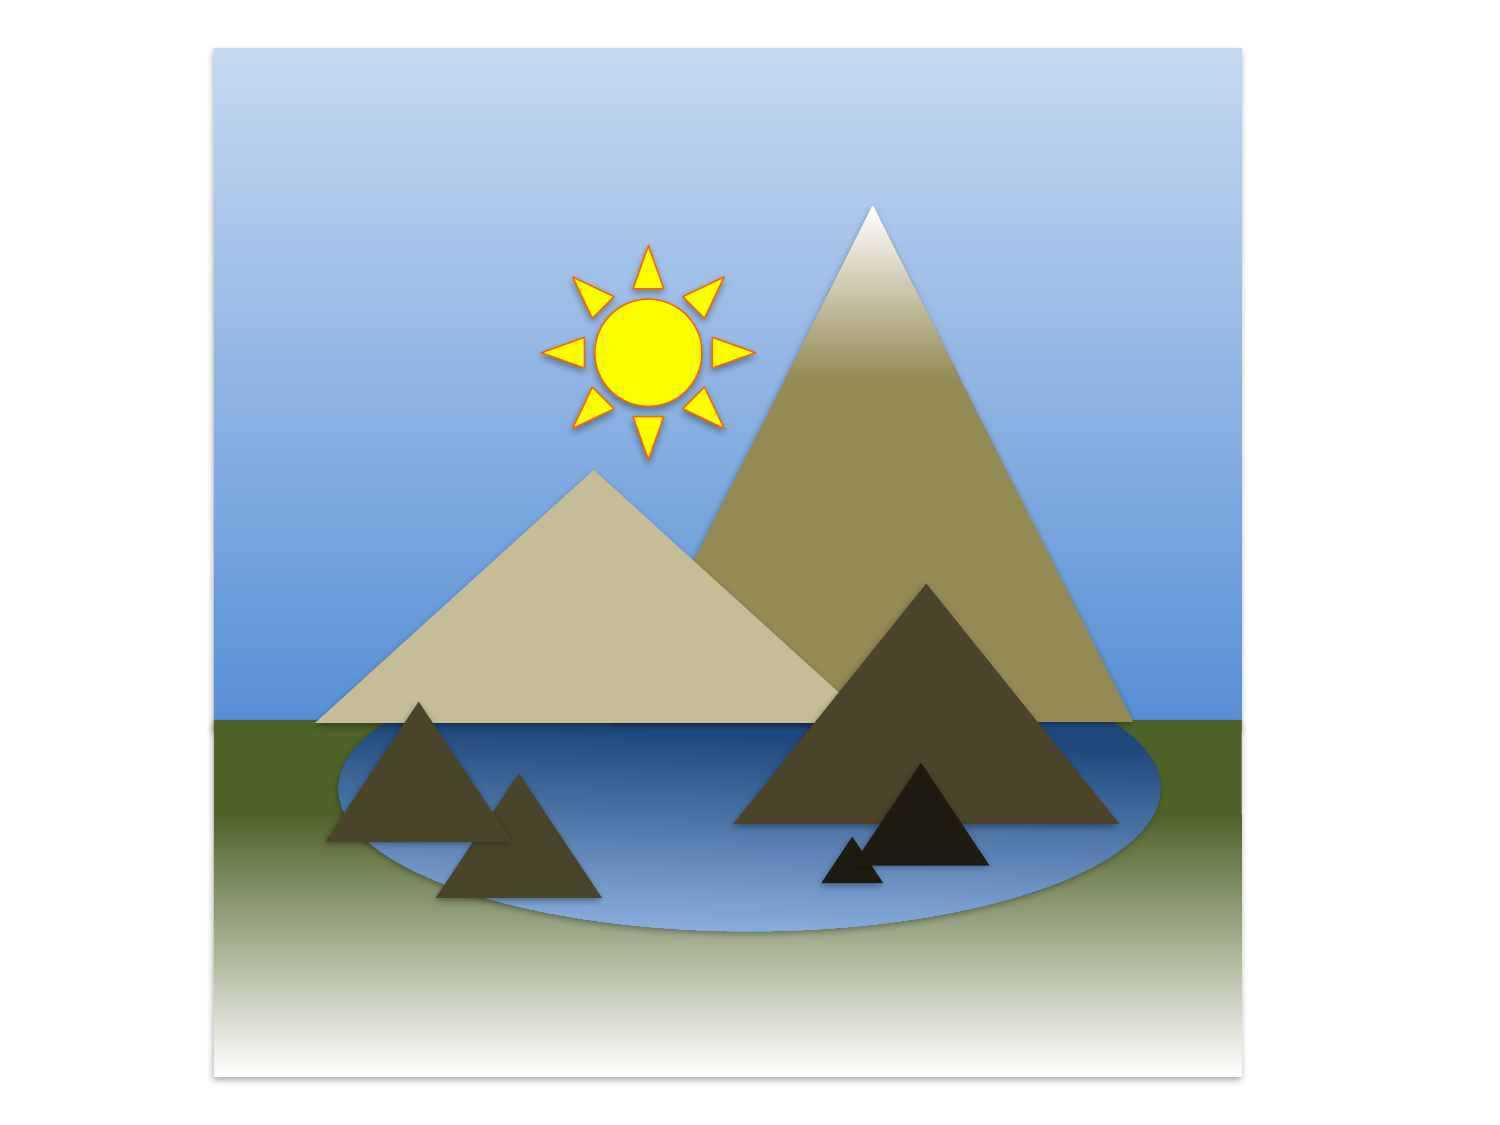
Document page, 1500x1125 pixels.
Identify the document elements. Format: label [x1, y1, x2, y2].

text_box [435, 772, 603, 899]
text_box [212, 46, 1245, 1079]
text_box [820, 835, 884, 884]
text_box [732, 582, 1121, 825]
text_box [851, 762, 991, 867]
text_box [324, 700, 514, 844]
